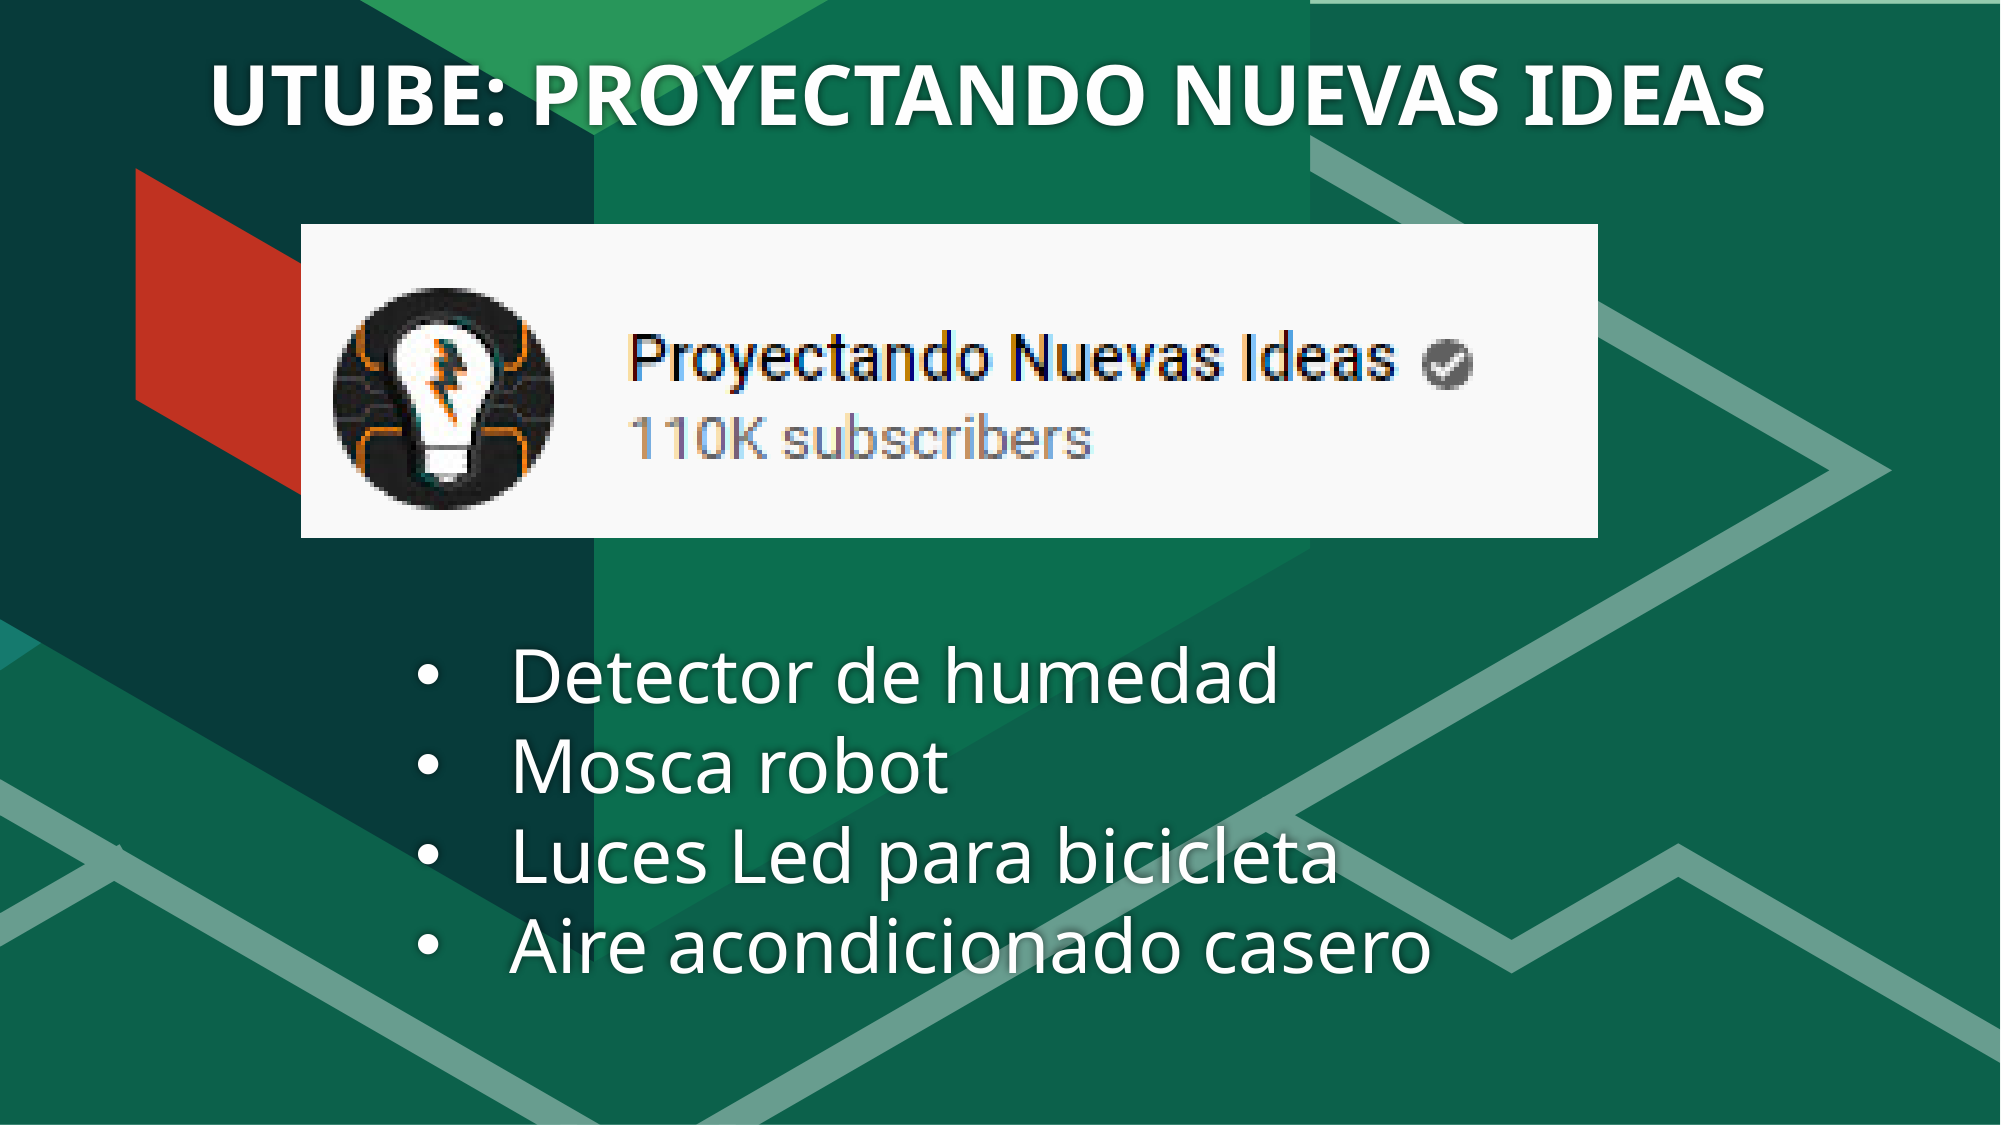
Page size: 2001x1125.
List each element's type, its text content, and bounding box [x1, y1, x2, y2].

text_box Detector de humedad Mosca robot Luces Led para bicicleta Aire acondicionado casero [400, 579, 1575, 1037]
picture [0, 0, 2001, 1125]
title UTUBE: PROYECTANDO NUEVAS IDEAS [154, 40, 1822, 144]
text_box [213, 476, 1822, 922]
